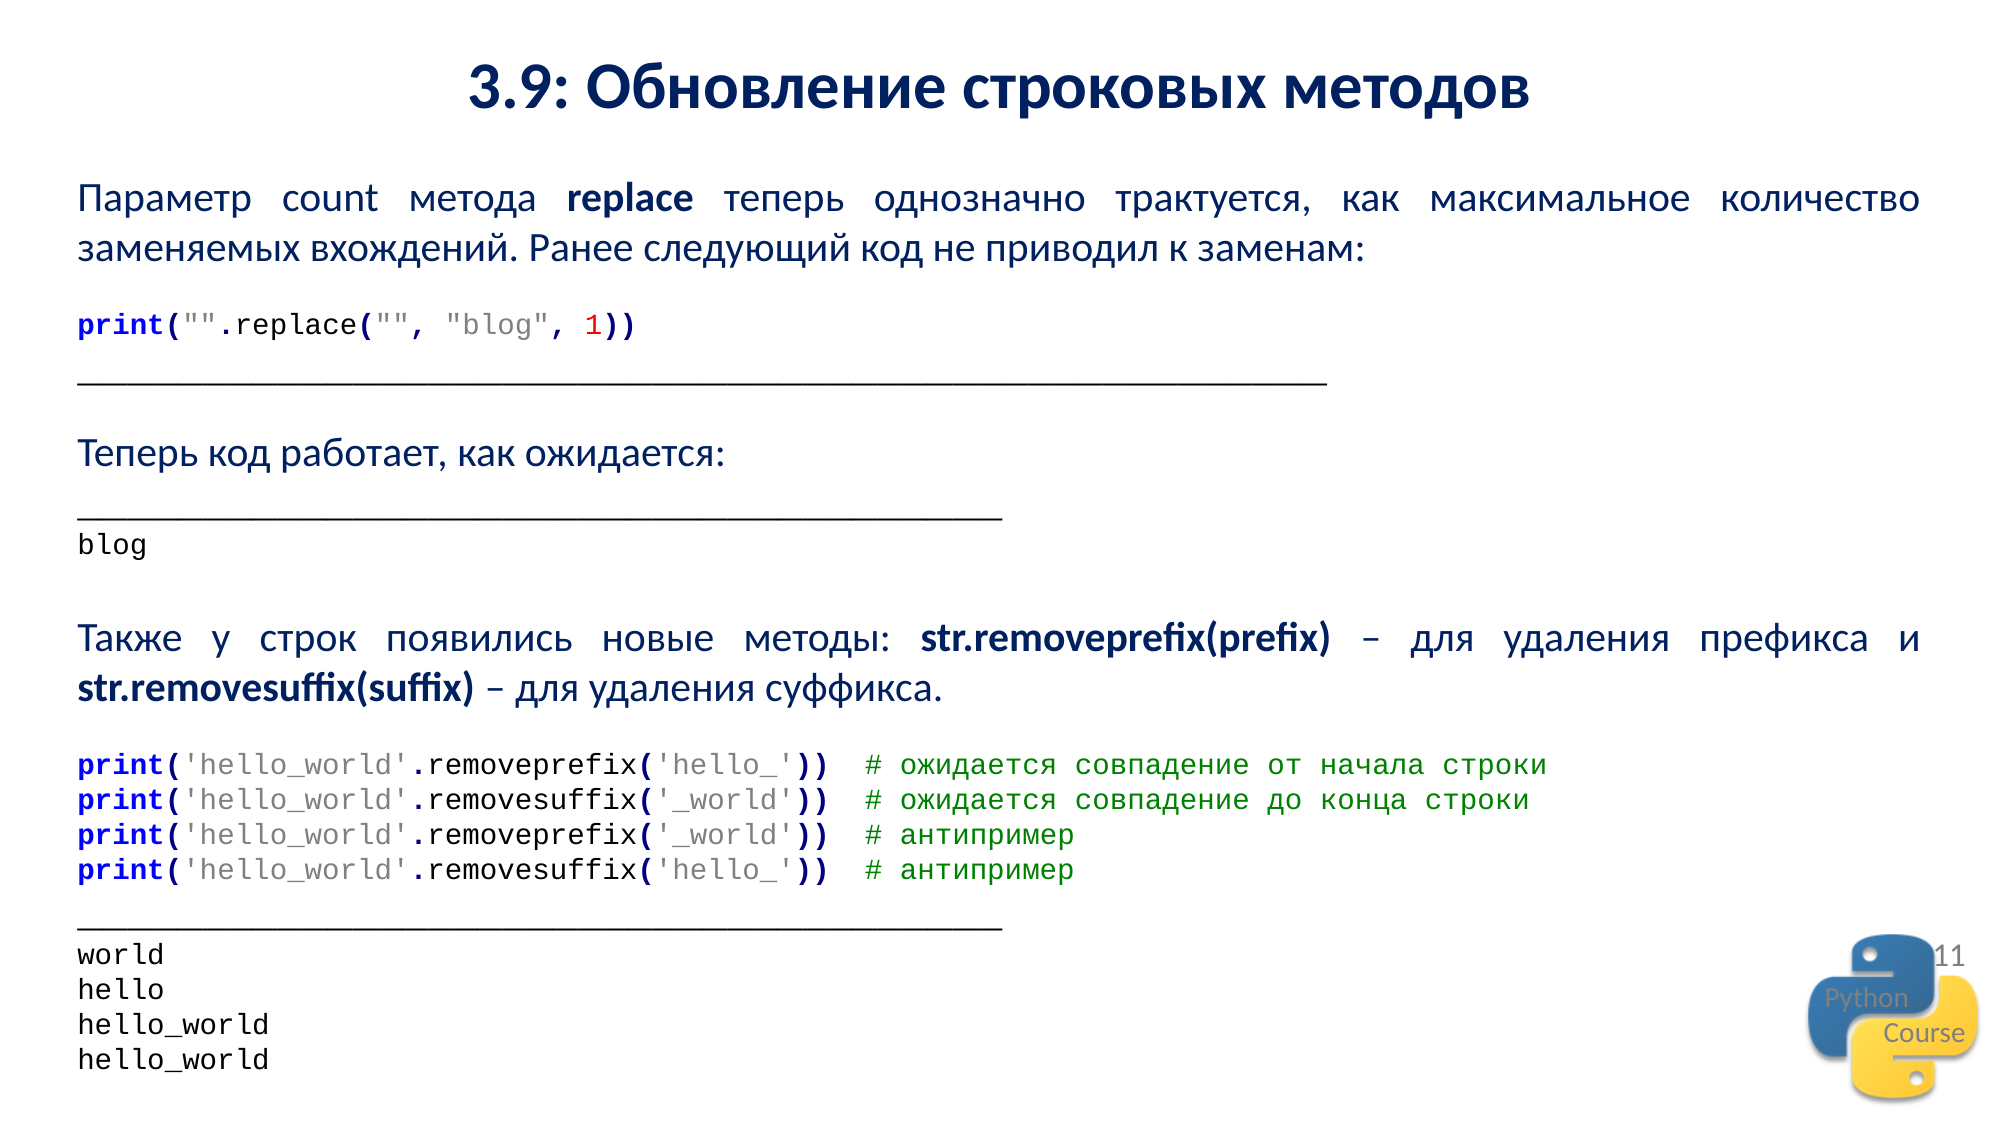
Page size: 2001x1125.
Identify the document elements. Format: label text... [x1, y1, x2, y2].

title 3.9: Обновление строковых методов [0, 34, 2000, 149]
picture [1801, 932, 1985, 1110]
text_box Параметр count метода replace теперь однозначно трактуется, как максимальное количество заменяемых вхождений. Ранее следующий код не приводил к заменам: print("".replace("", "blog", 1)) __________________________________________________ Теперь код работает, как ожидается: _____________________________________ blog Также у строк появились новые методы: str.removeprefix(prefix) – для удаления префикса и str.removesuffix(suffix) – для удаления суффикса. print('hello_world'.removeprefix('hello_')) # ожидается совпадение от начала строки print('hello_world'.removesuffix('_world')) # ожидается совпадение до конца строки print('hello_world'.removeprefix('_world')) # антипример print('hello_world'.removesuffix('hello_')) # антипример _____________________________________ world hello hello_world hello_world [62, 162, 1936, 1097]
picture [1936, 948, 1941, 964]
